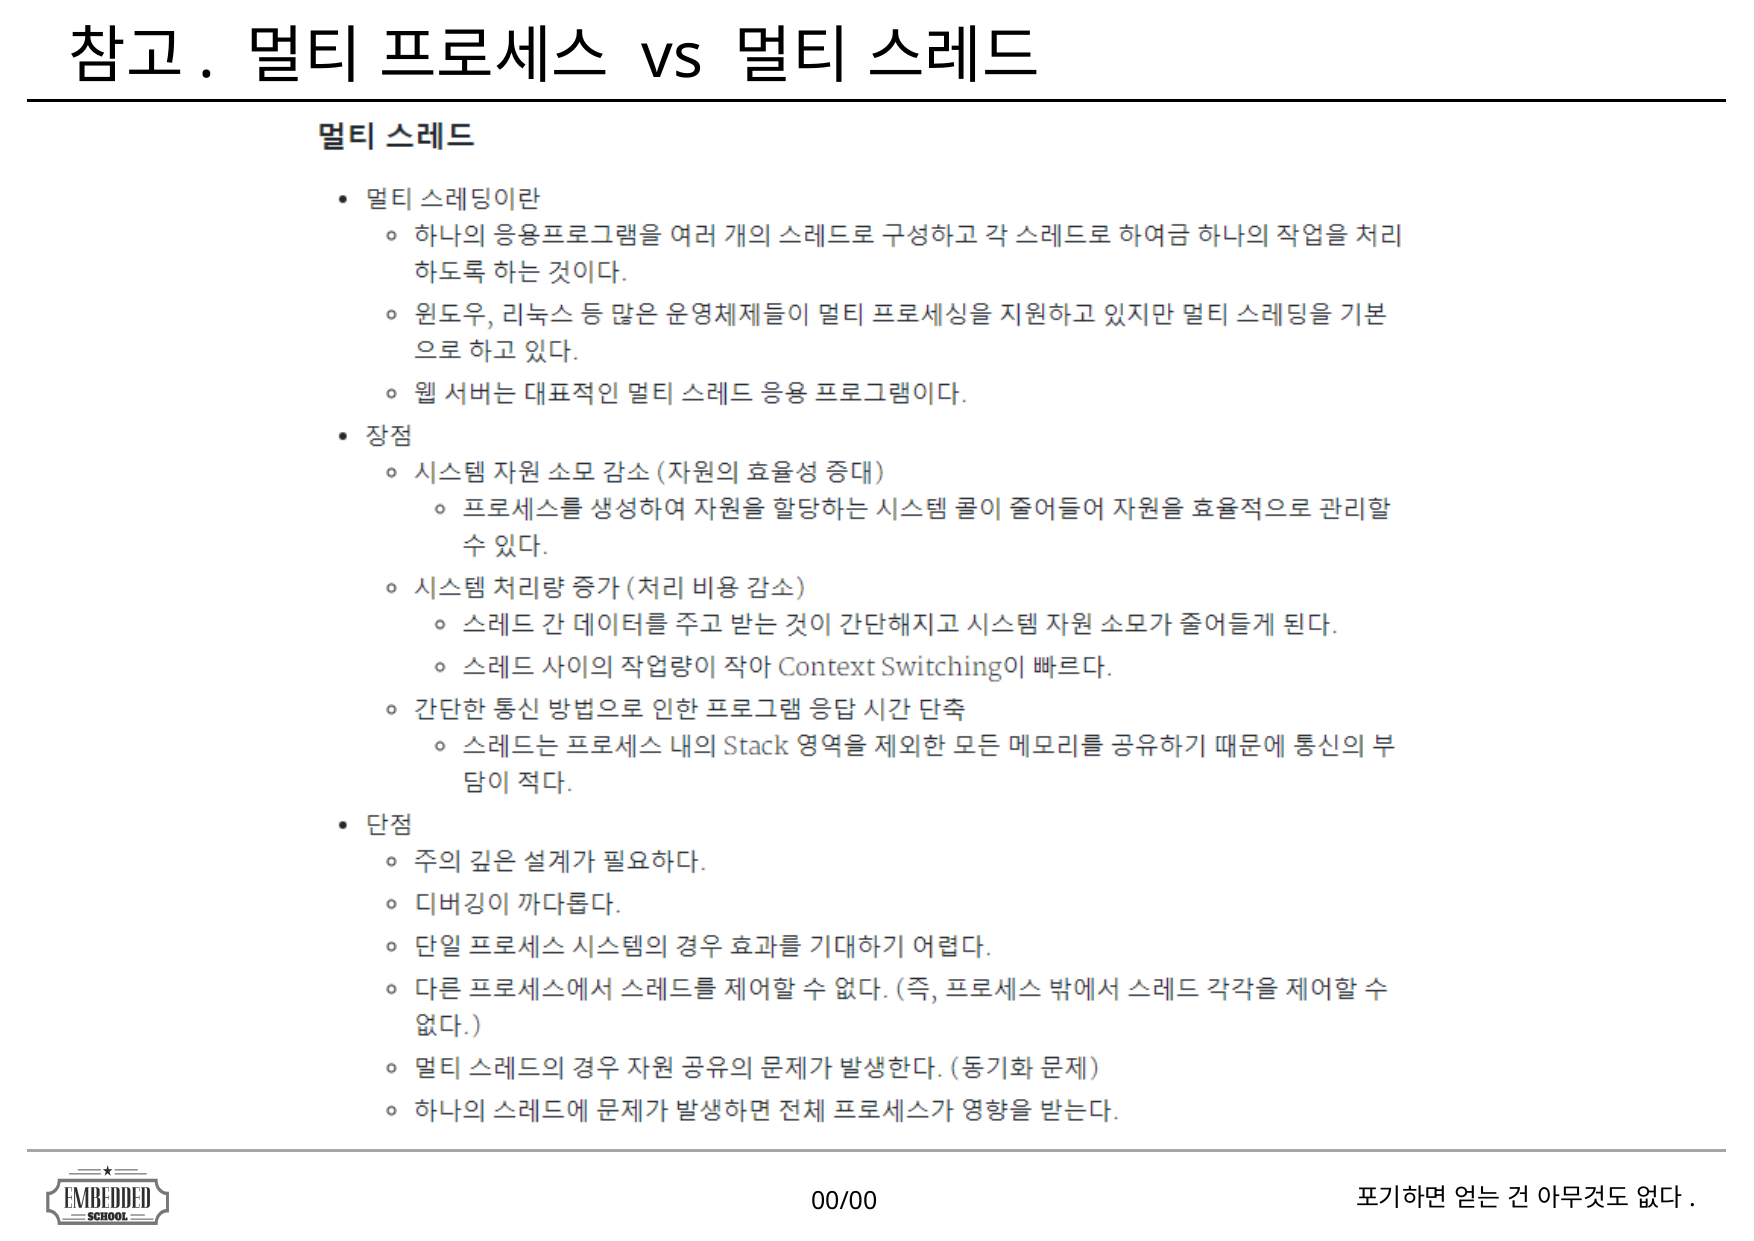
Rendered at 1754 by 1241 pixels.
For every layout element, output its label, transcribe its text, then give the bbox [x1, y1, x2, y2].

text_box 참고. 멀티 프로세스 vs 멀티 스레드 [53, 7, 1587, 98]
picture [27, 1164, 188, 1231]
text_box 00/00 [765, 1177, 923, 1223]
picture [311, 109, 1410, 1136]
